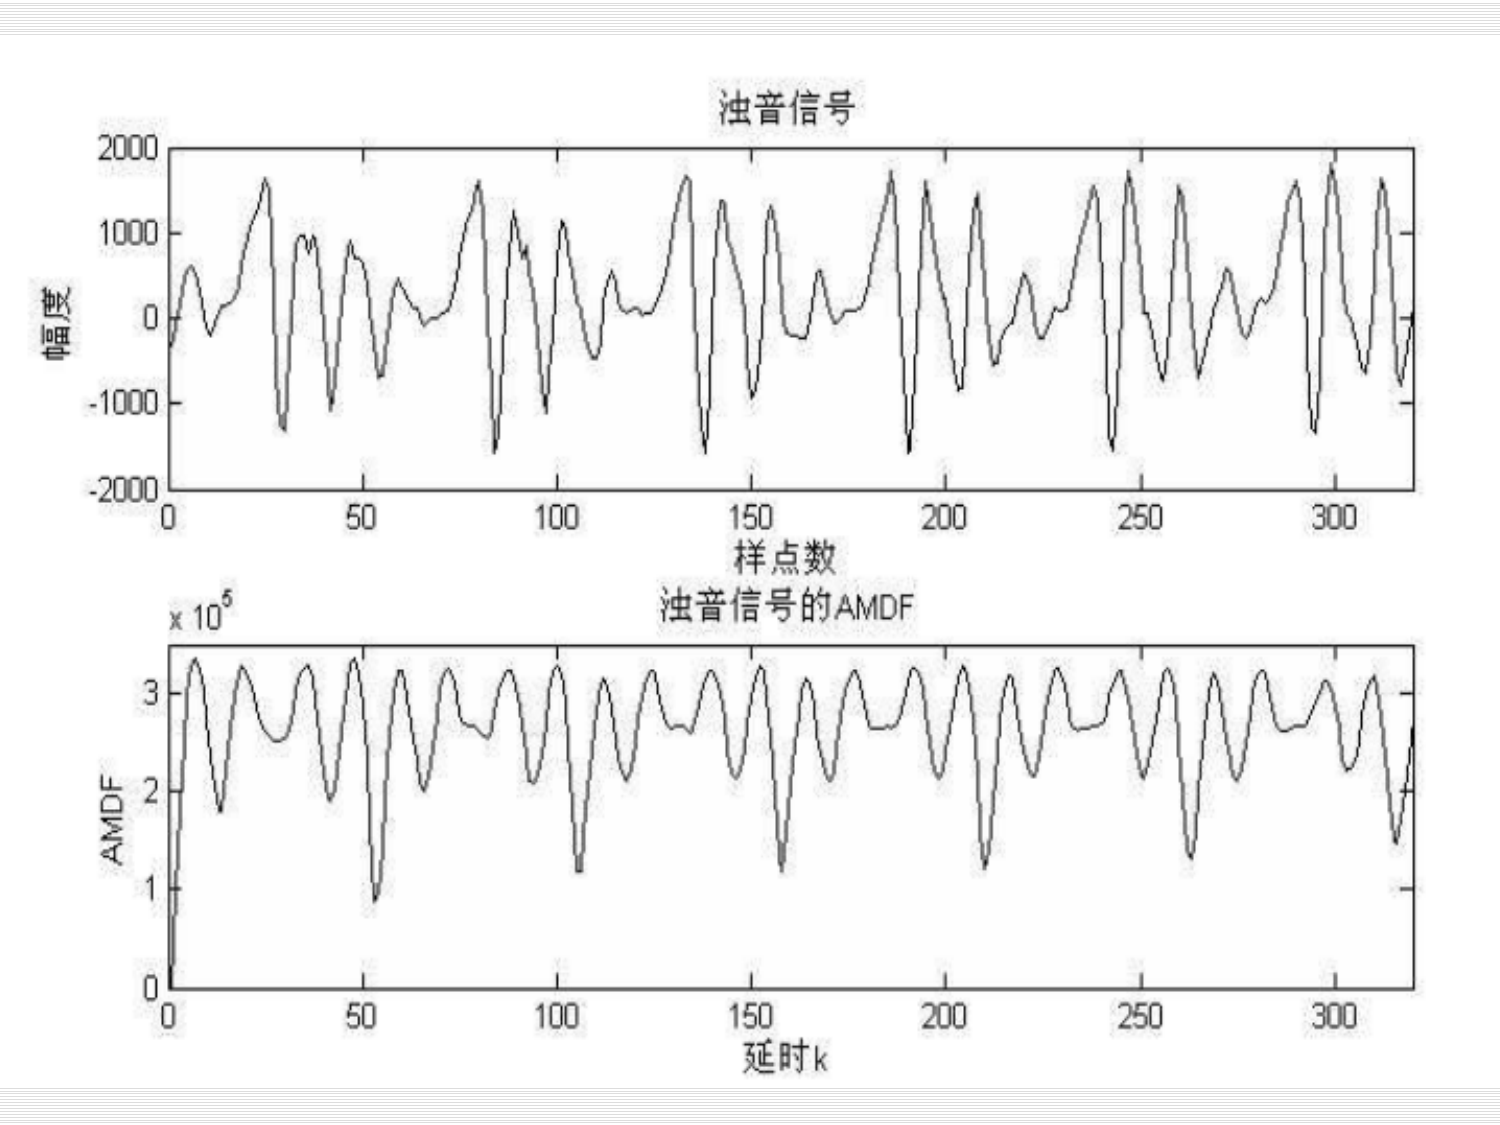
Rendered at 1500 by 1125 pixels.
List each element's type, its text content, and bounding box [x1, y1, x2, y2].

slide_number 33 [1074, 1097, 1401, 1103]
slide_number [99, 1097, 426, 1103]
picture [0, 37, 1500, 1088]
